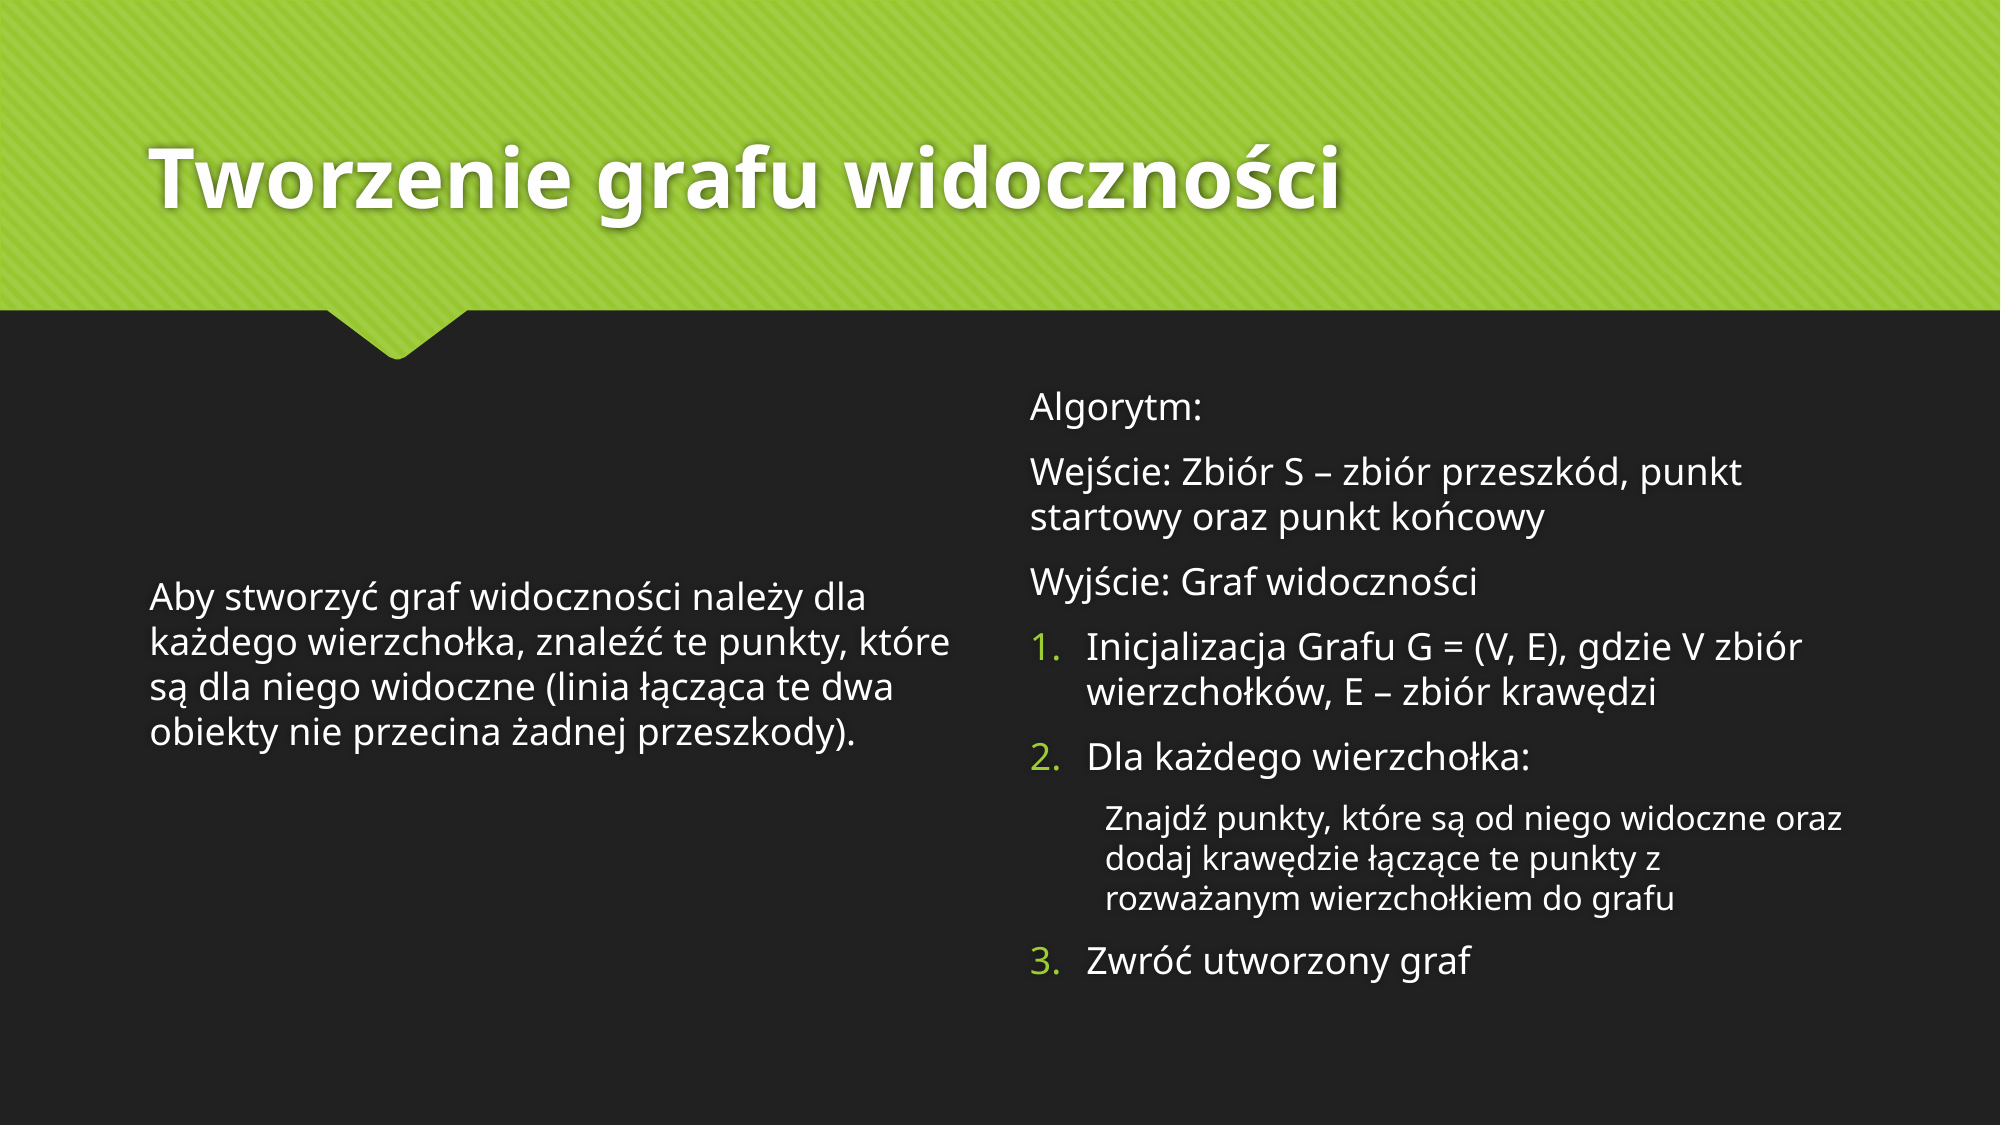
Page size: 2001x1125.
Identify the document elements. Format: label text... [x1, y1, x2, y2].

list Aby stworzyć graf widoczności należy dla każdego wierzchołka, znaleźć te punkty, które są dla niego widoczne (linia łącząca te dwa obiekty nie przecina żadnej przeszkody). [134, 364, 985, 962]
list Algorytm: Wejście: Zbiór S – zbiór przeszkód, punkt startowy oraz punkt końcowy Wyjście: Graf widoczności Inicjalizacja Grafu G = (V, E), gdzie V zbiór wierzchołków, E – zbiór krawędzi Dla każdego wierzchołka: Znajdź punkty, które są od niego widoczne oraz dodaj krawędzie łączące te punkty z rozważanym wierzchołkiem do grafu Zwróć utworzony graf [1014, 364, 1868, 1066]
title Tworzenie grafu widoczności [132, 73, 1868, 233]
